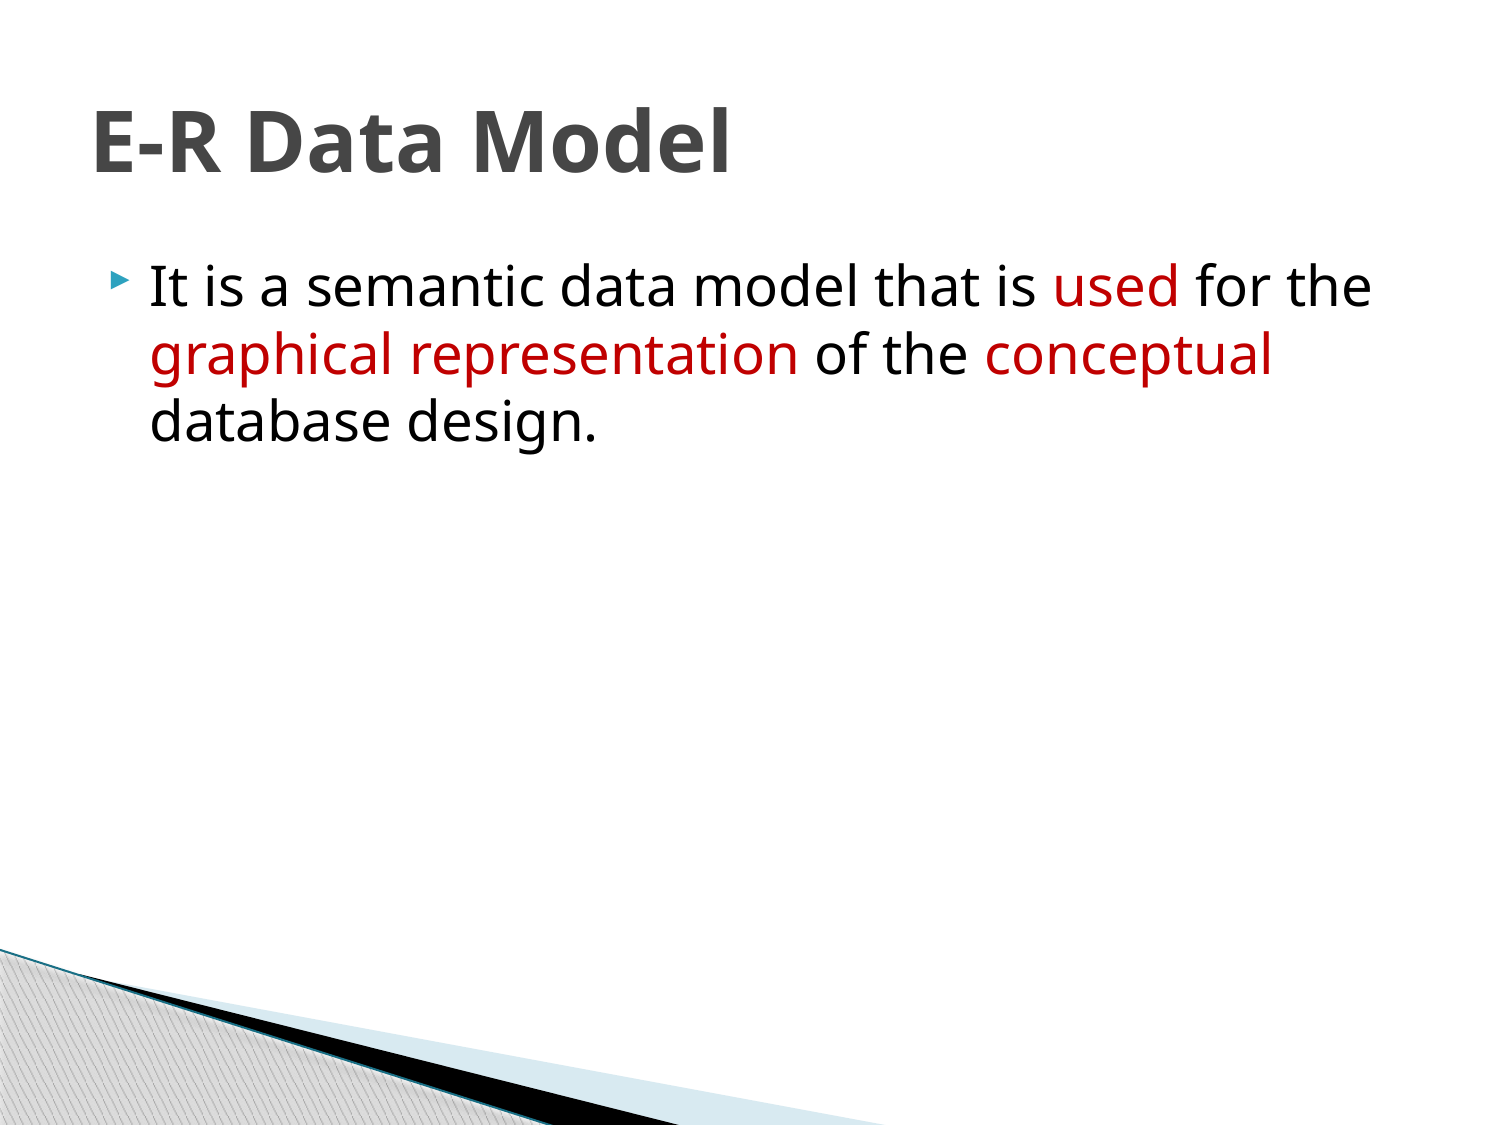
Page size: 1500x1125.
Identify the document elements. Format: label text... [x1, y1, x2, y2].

list It is a semantic data model that is used for the graphical representation of the conceptual database design. [75, 243, 1425, 986]
title E-R Data Model [75, 45, 1425, 233]
